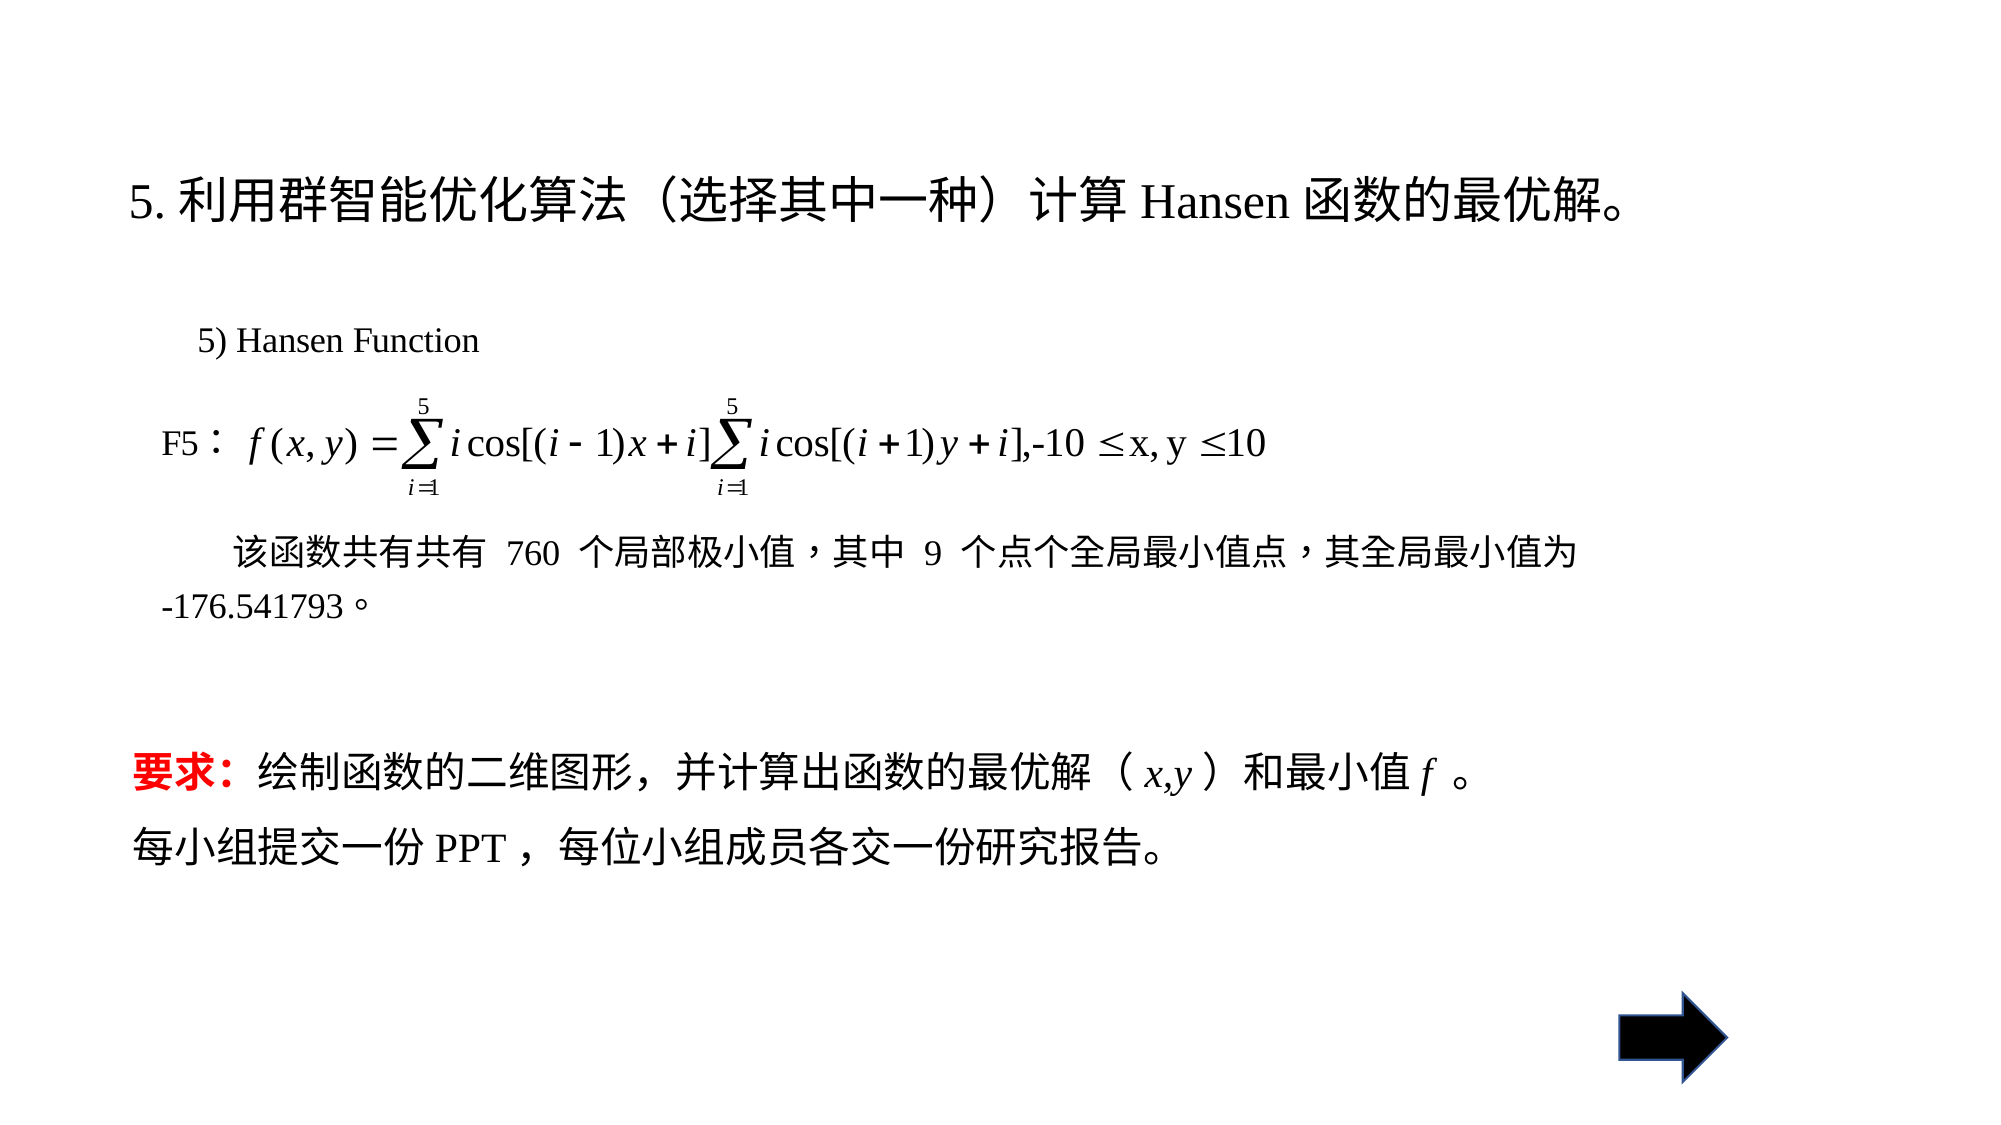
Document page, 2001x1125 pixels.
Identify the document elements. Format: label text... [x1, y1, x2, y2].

text_box 要求：绘制函数的二维图形，并计算出函数的最优解（x,y）和最小值f 。 每小组提交一份PPT，每位小组成员各交一份研究报告。 [117, 713, 1758, 879]
text_box 5.利用群智能优化算法（选择其中一种）计算Hansen函数的最优解。 [113, 130, 1887, 281]
picture [161, 312, 1587, 633]
text_box [1618, 990, 1729, 1085]
